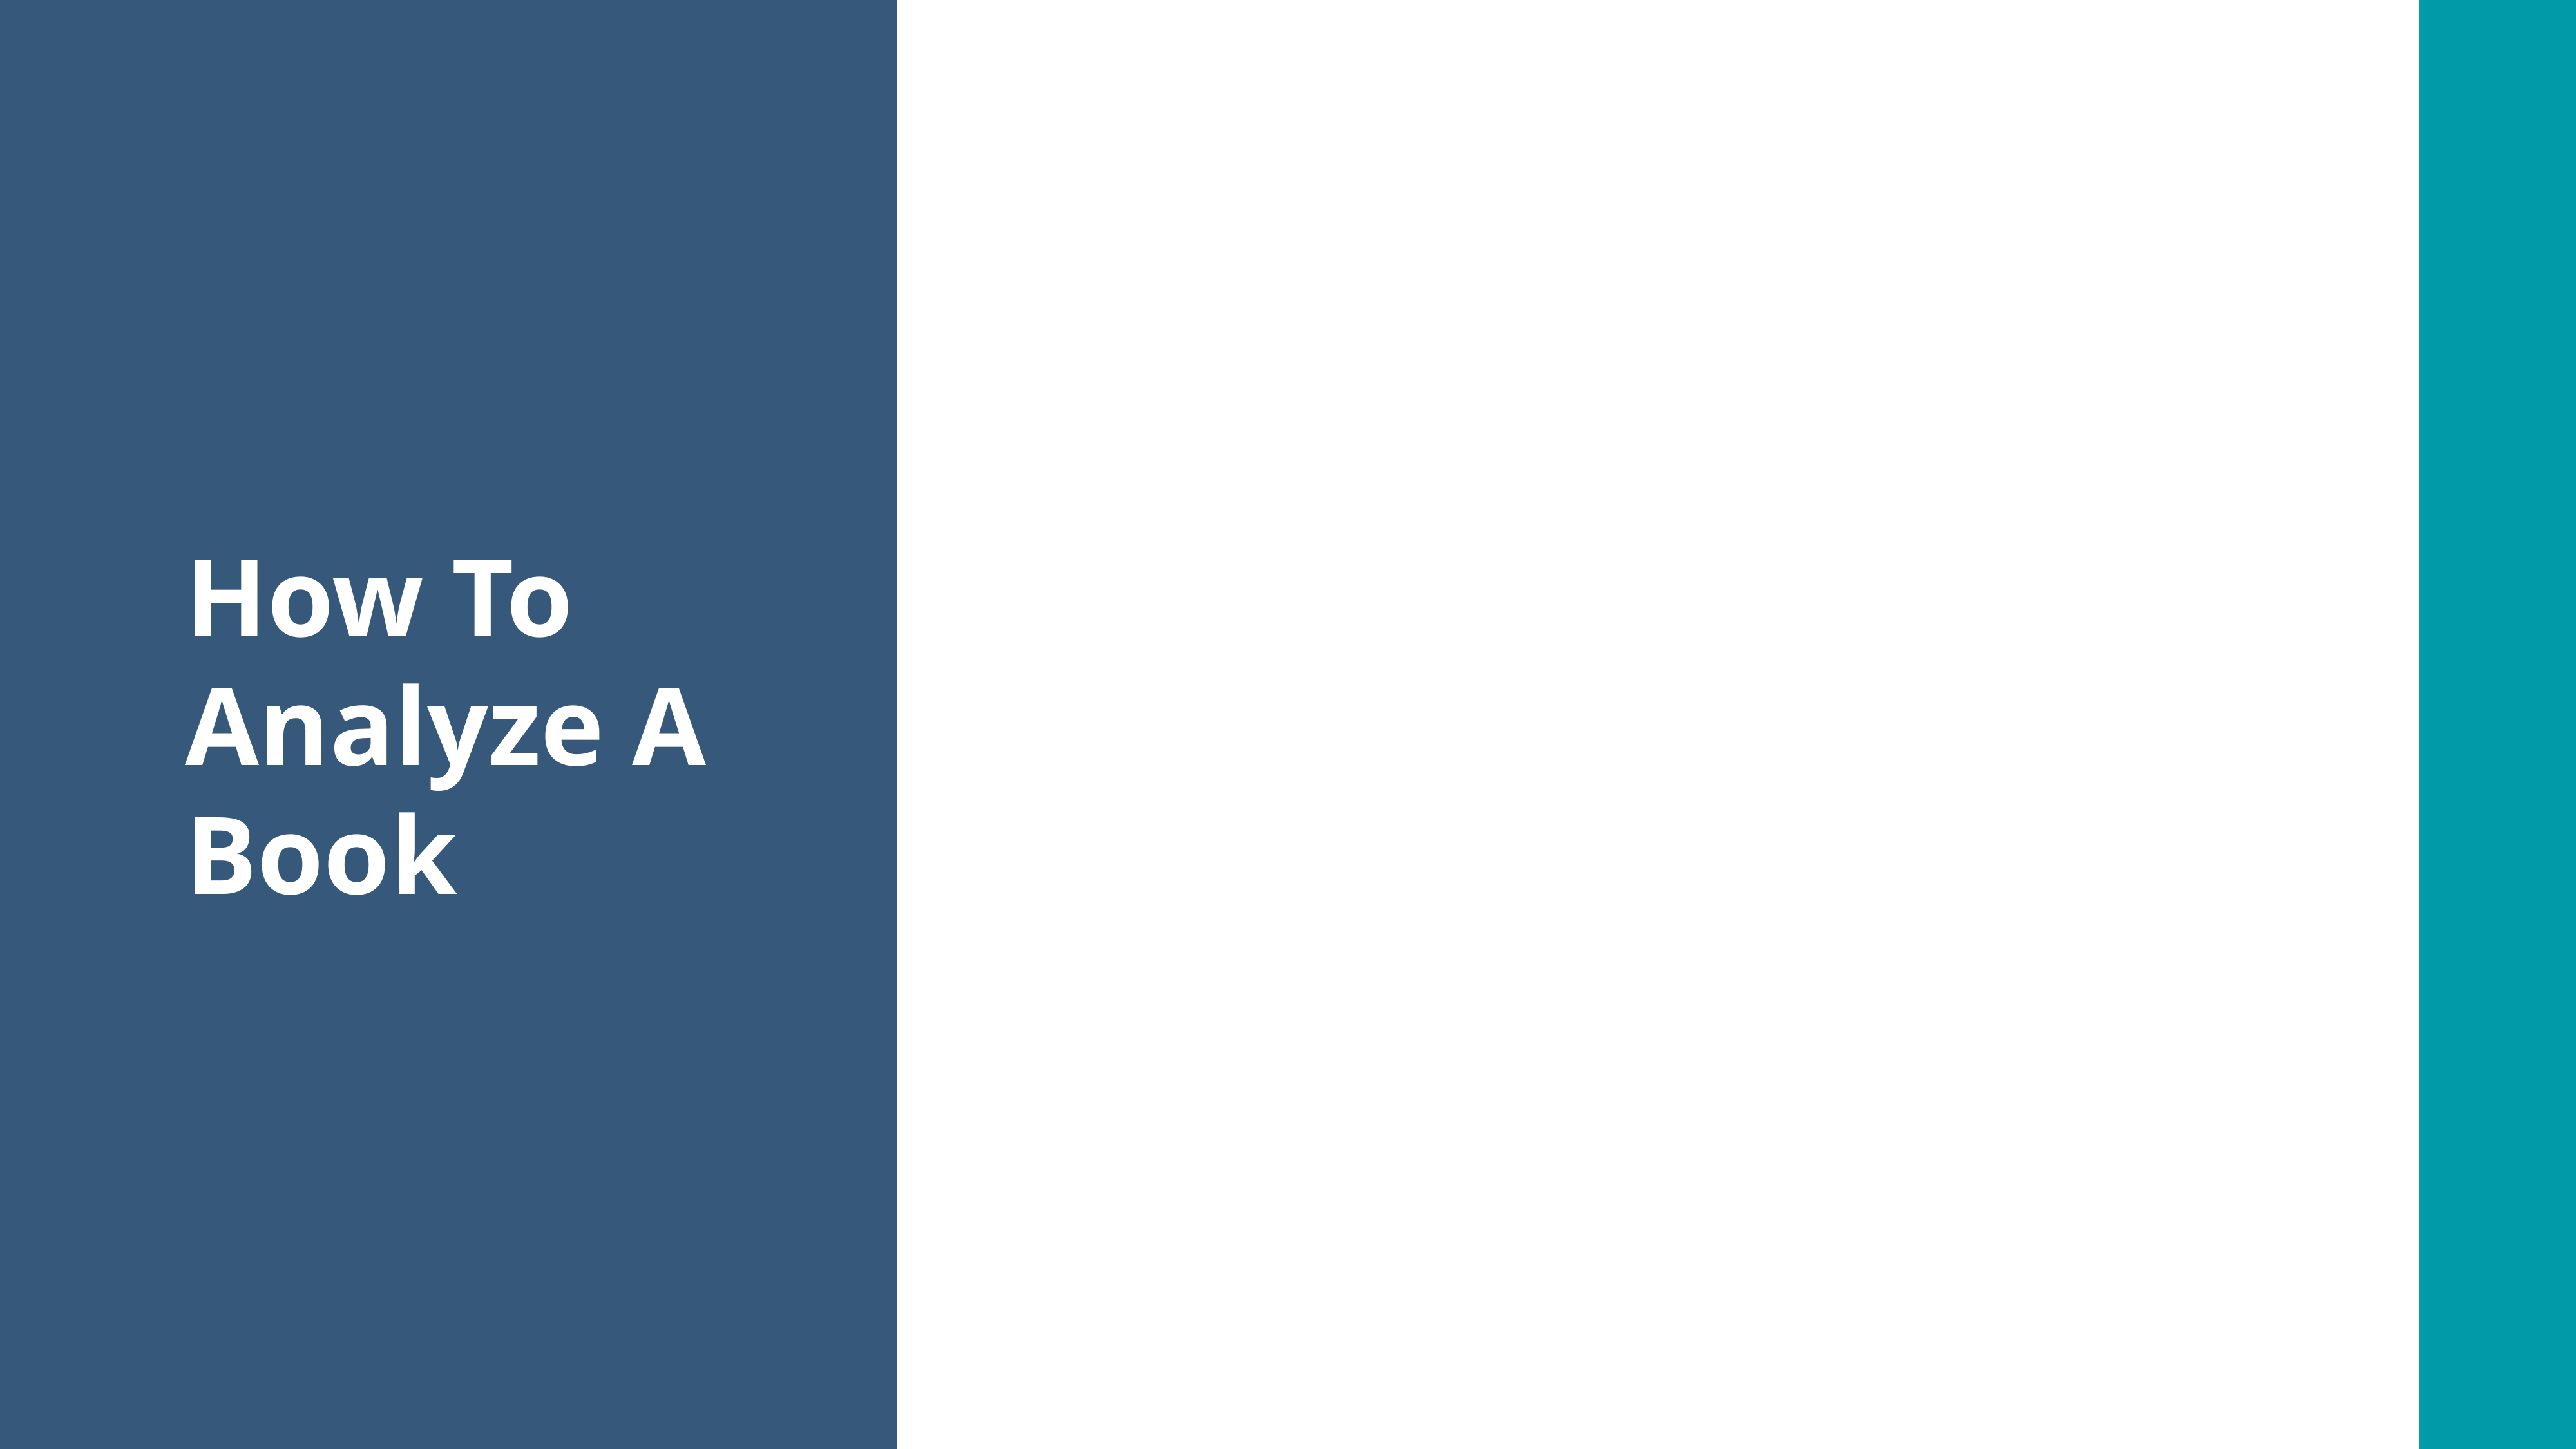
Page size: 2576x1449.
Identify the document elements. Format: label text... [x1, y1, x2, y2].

text_box [0, 0, 897, 1449]
text_box [2420, 0, 2576, 1449]
text_box How To Analyze A Book [176, 524, 721, 921]
picture [897, 0, 2420, 1449]
